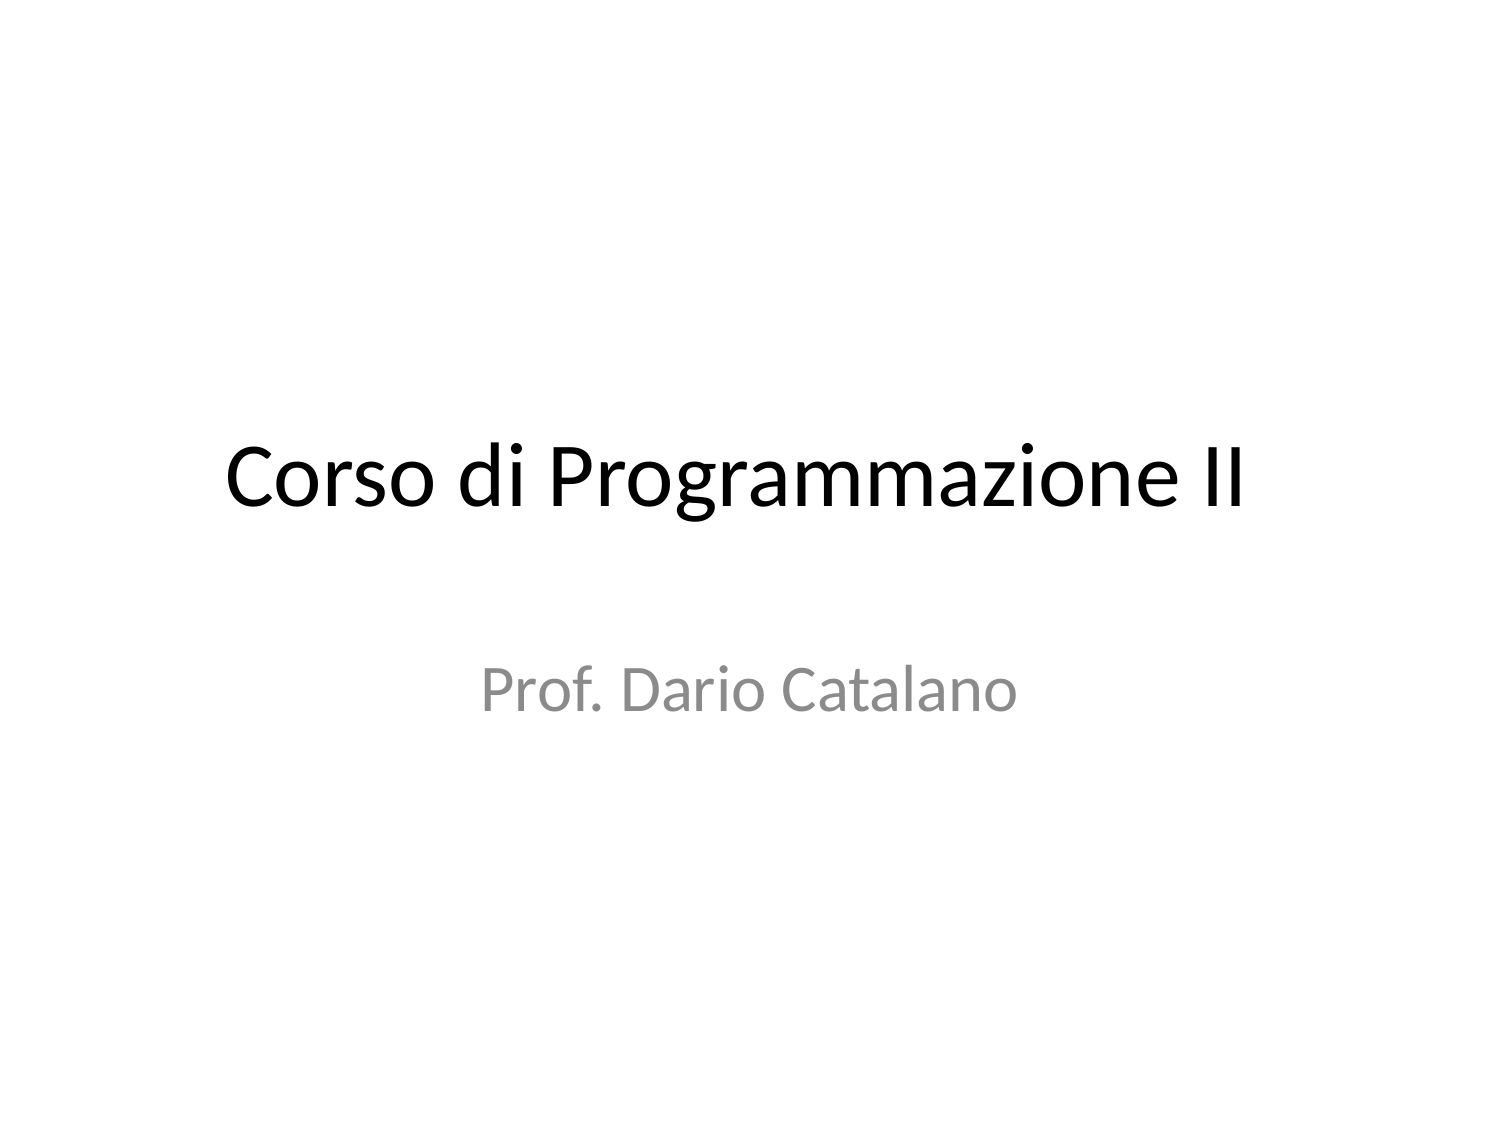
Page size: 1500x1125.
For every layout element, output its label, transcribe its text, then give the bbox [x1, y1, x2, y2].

title Corso di Programmazione II [112, 349, 1388, 591]
subtitle Prof. Dario Catalano [225, 637, 1275, 925]
